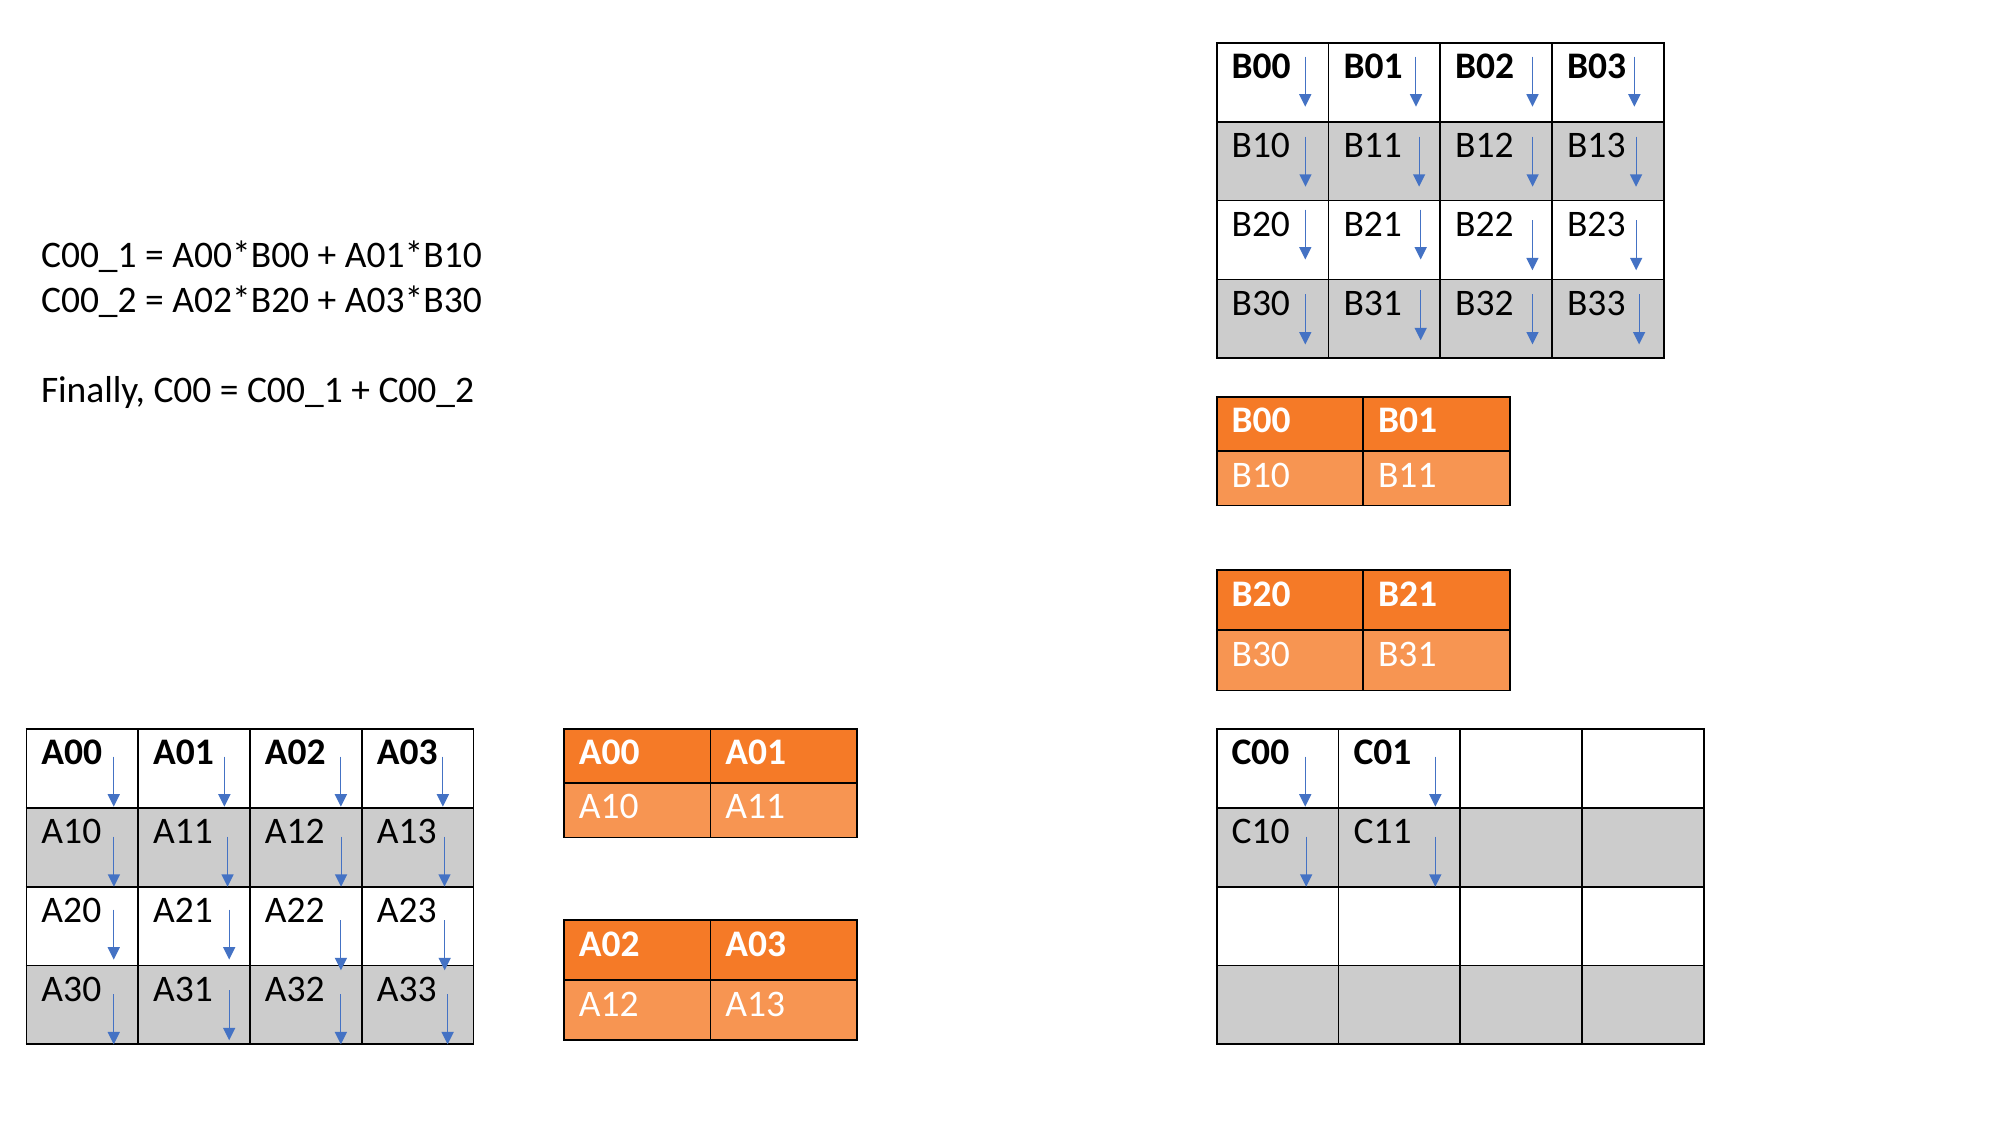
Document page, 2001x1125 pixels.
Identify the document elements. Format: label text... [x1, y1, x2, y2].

table_cell [1461, 966, 1581, 1043]
table_cell A20 [27, 888, 137, 965]
table_header B21 [1364, 571, 1509, 629]
table_cell A32 [251, 966, 361, 1043]
table_cell [1339, 966, 1459, 1043]
table_cell [1461, 809, 1581, 886]
table_cell [1583, 966, 1703, 1043]
table_header B03 [1553, 44, 1663, 121]
table_cell [1218, 888, 1338, 965]
table_cell [1218, 966, 1338, 1043]
table_cell A12 [251, 809, 361, 886]
table_cell B10 [1218, 123, 1328, 200]
table_cell B31 [1329, 280, 1439, 357]
table_cell B12 [1441, 123, 1551, 200]
table_cell A12 [565, 981, 710, 1039]
table_header A03 [363, 730, 473, 807]
table_cell B22 [1441, 201, 1551, 279]
table_cell A33 [363, 966, 473, 1043]
table_cell B32 [1441, 280, 1551, 357]
table_cell B10 [1218, 452, 1362, 505]
table_cell A11 [139, 809, 249, 886]
table_cell B13 [1553, 123, 1663, 200]
table_header [1583, 730, 1703, 807]
table_cell B20 [1218, 201, 1328, 279]
table_cell A13 [363, 809, 473, 886]
table_cell A23 [363, 888, 473, 965]
table_cell A10 [565, 784, 710, 837]
table_header A00 [565, 730, 710, 782]
table_cell [1583, 888, 1703, 965]
table_cell B30 [1218, 280, 1328, 357]
table_cell A22 [251, 888, 361, 965]
table_cell C11 [1339, 809, 1459, 886]
table_cell A31 [139, 966, 249, 1043]
table_cell [1339, 888, 1459, 965]
table_header B01 [1364, 398, 1509, 450]
table_header A02 [251, 730, 361, 807]
table_header B02 [1441, 44, 1551, 121]
text_box C00_1 = A00*B00 + A01*B10 C00_2 = A02*B20 + A03*B30 Finally, C00 = C00_1 + C00_2 [26, 222, 535, 418]
table_cell B33 [1553, 280, 1663, 357]
table_header A03 [711, 921, 856, 979]
table_header A01 [139, 730, 249, 807]
table_cell B11 [1329, 123, 1439, 200]
table_cell B23 [1553, 201, 1663, 279]
table_cell C10 [1218, 809, 1338, 886]
table_cell [1583, 809, 1703, 886]
table_cell B31 [1364, 631, 1509, 690]
table_header B00 [1218, 398, 1362, 450]
table_header B00 [1218, 44, 1328, 121]
table_cell A11 [711, 784, 856, 837]
table_cell A30 [27, 966, 137, 1043]
table_cell B11 [1364, 452, 1509, 505]
table_cell [1461, 888, 1581, 965]
table_header [1461, 730, 1581, 807]
table_header B20 [1218, 571, 1362, 629]
table_cell B30 [1218, 631, 1362, 690]
table_header A00 [27, 730, 137, 807]
table_cell A21 [139, 888, 249, 965]
table_header A02 [565, 921, 710, 979]
table_header C00 [1218, 730, 1338, 807]
table_header C01 [1339, 730, 1459, 807]
table_header A01 [711, 730, 856, 782]
table_cell A10 [27, 809, 137, 886]
table_cell A13 [711, 981, 856, 1039]
table_cell B21 [1329, 201, 1439, 279]
table_header B01 [1329, 44, 1439, 121]
